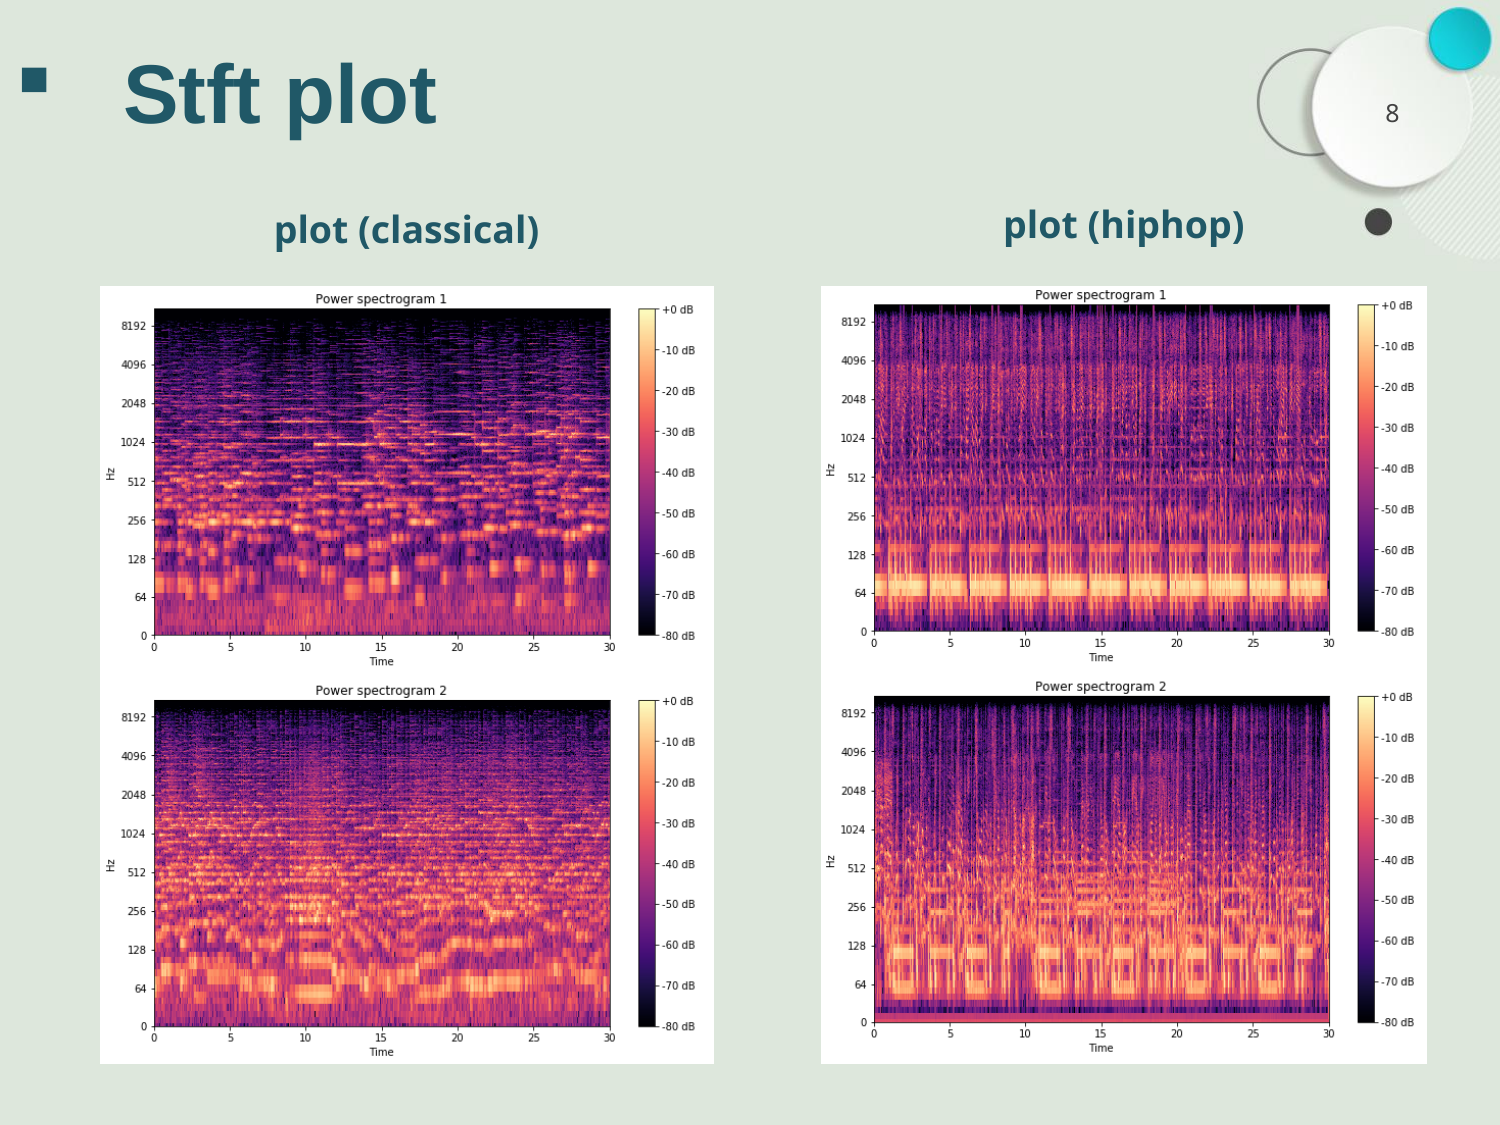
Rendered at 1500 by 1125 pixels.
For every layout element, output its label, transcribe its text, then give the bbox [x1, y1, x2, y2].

picture [0, 179, 1500, 1125]
list plot (classical) [224, 198, 590, 272]
text_box plot (hiphop) [941, 193, 1307, 267]
title Stft plot [0, 2, 1500, 179]
